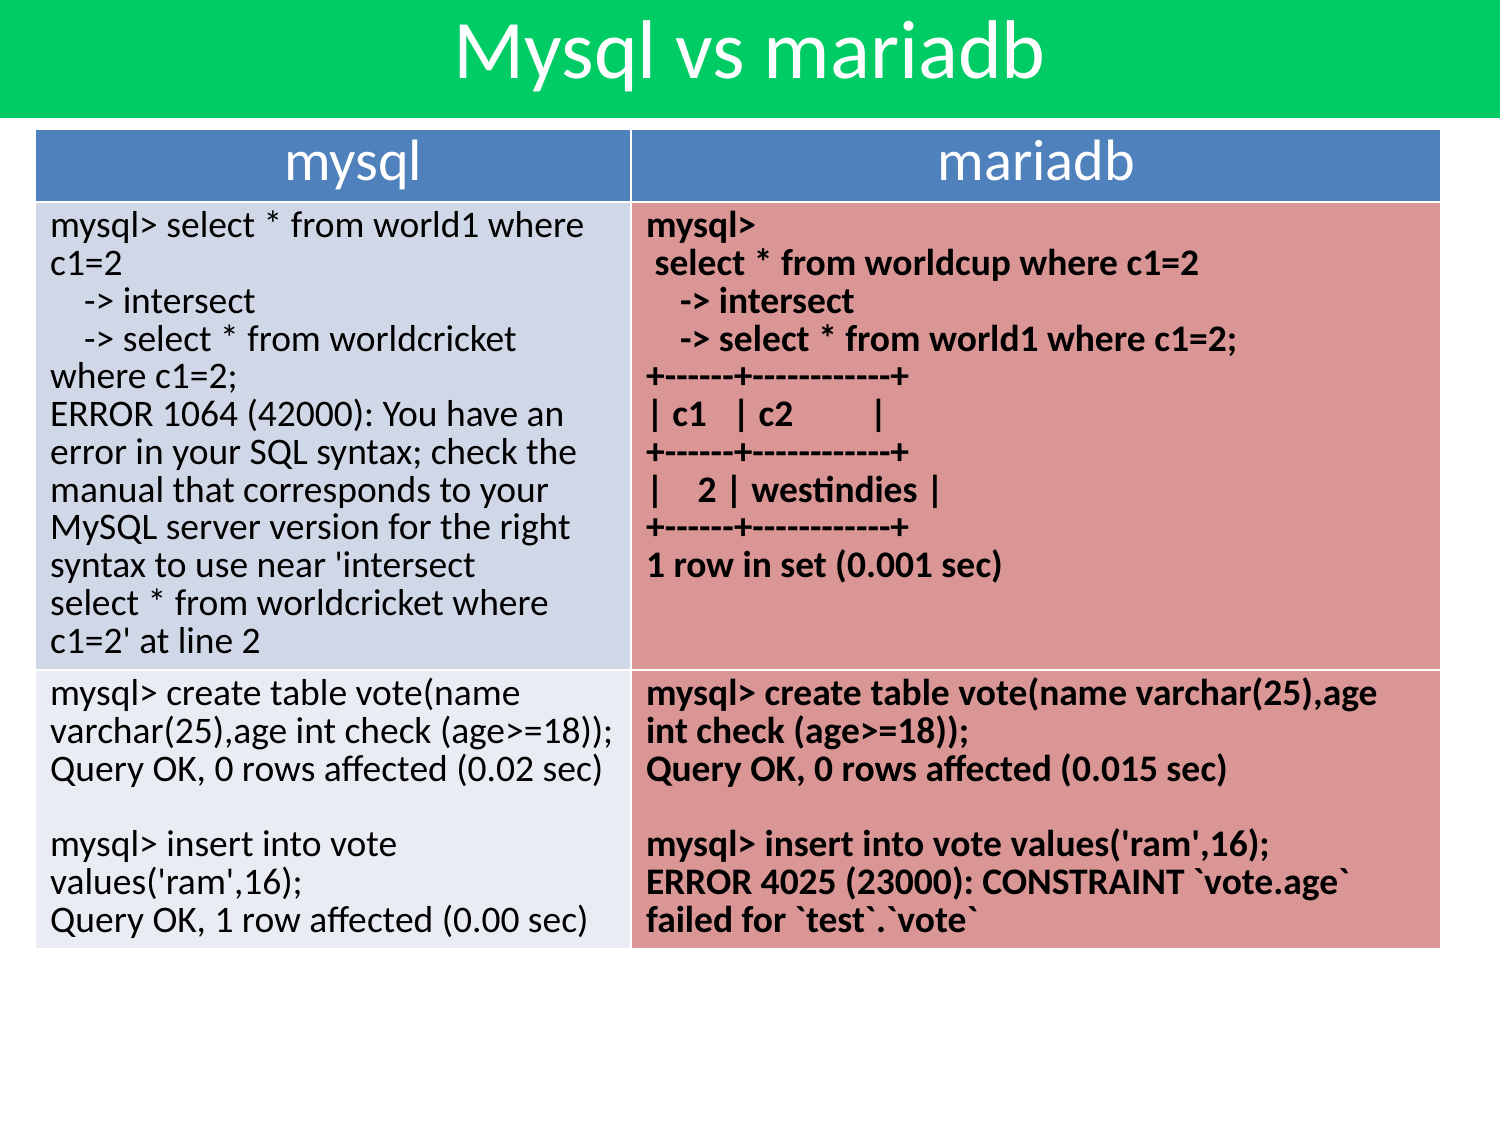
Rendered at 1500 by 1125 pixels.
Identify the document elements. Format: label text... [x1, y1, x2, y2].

table_header mariadb [632, 130, 1440, 201]
text_box Mysql vs mariadb [0, 0, 1500, 118]
table_cell mysql> select * from worldcup where c1=2 -> intersect -> select * from world1 where c1=2; +------+------------+ | c1 | c2 | +------+------------+ | 2 | westindies | +------+------------+ 1 row in set (0.001 sec) [632, 203, 1440, 669]
table_header mysql [36, 130, 630, 201]
table_cell mysql> select * from world1 where c1=2 -> intersect -> select * from worldcricket where c1=2; ERROR 1064 (42000): You have an error in your SQL syntax; check the manual that corresponds to your MySQL server version for the right syntax to use near 'intersect select * from worldcricket where c1=2' at line 2 [36, 203, 630, 669]
table_cell mysql> create table vote(name varchar(25),age int check (age>=18)); Query OK, 0 rows affected (0.015 sec) mysql> insert into vote values('ram',16); ERROR 4025 (23000): CONSTRAINT `vote.age` failed for `test`.`vote` [632, 671, 1440, 948]
table_cell mysql> create table vote(name varchar(25),age int check (age>=18)); Query OK, 0 rows affected (0.02 sec) mysql> insert into vote values('ram',16); Query OK, 1 row affected (0.00 sec) [36, 671, 630, 948]
